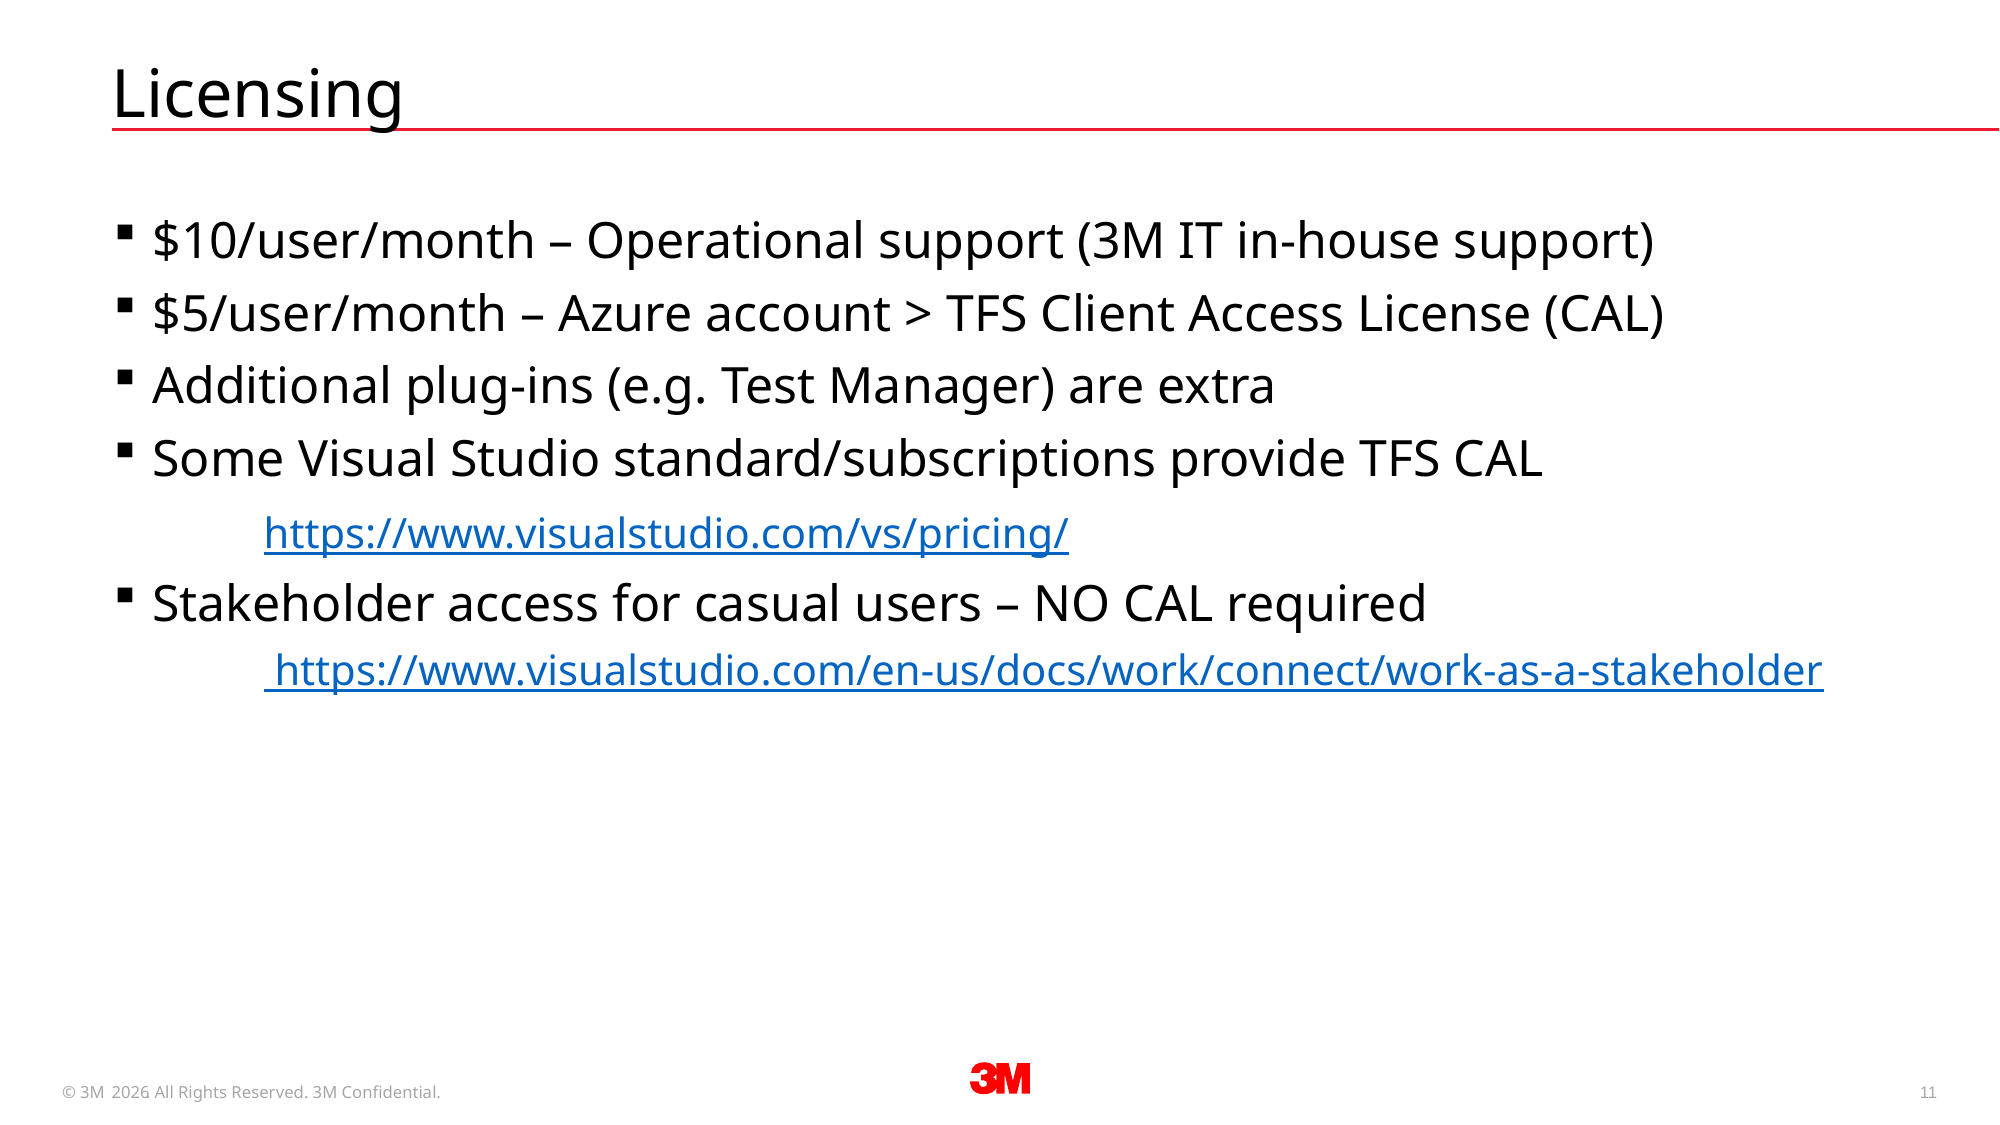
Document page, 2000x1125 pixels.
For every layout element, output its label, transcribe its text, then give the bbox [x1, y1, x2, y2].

list $10/user/month – Operational support (3M IT in-house support) $5/user/month – Azure account > TFS Client Access License (CAL) Additional plug-ins (e.g. Test Manager) are extra Some Visual Studio standard/subscriptions provide TFS CAL https://www.visualstudio.com/vs/pricing/ Stakeholder access for casual users – NO CAL required https://www.visualstudio.com/en-us/docs/work/connect/work-as-a-stakeholder [113, 208, 1884, 1017]
title Licensing [111, 59, 1882, 135]
